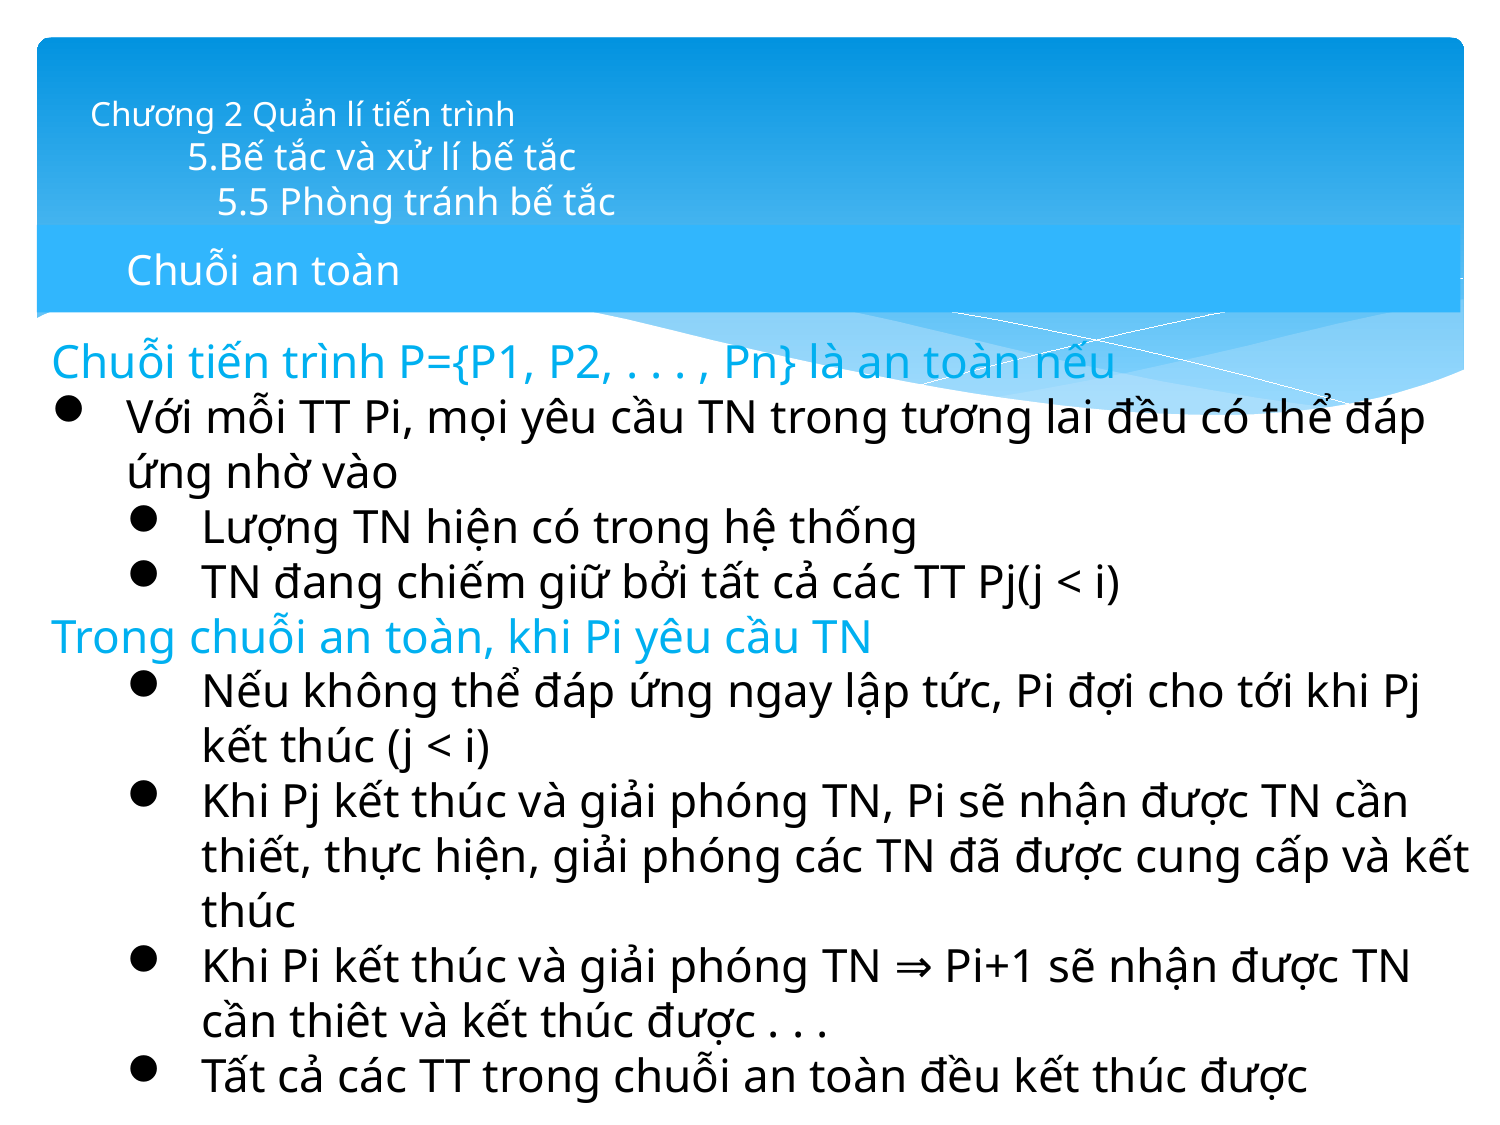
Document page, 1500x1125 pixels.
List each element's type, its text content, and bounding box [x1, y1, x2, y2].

text_box Chuỗi an toàn [36, 224, 1462, 314]
text_box Chuỗi tiến trình P={P1, P2, . . . , Pn} là an toàn nếu Với mỗi TT Pi, mọi yêu cầu TN trong tương lai đều có thể đáp ứng nhờ vào Lượng TN hiện có trong hệ thống TN đang chiếm giữ bởi tất cả các TT Pj(j < i) Trong chuỗi an toàn, khi Pi yêu cầu TN Nếu không thể đáp ứng ngay lập tức, Pi đợi cho tới khi Pj kết thúc (j < i) Khi Pj kết thúc và giải phóng TN, Pi sẽ nhận được TN cần thiết, thực hiện, giải phóng các TN đã được cung cấp và kết thúc Khi Pi kết thúc và giải phóng TN ⇒ Pi+1 sẽ nhận được TN cần thiêt và kết thúc được . . . Tất cả các TT trong chuỗi an toàn đều kết thúc được [36, 324, 1500, 1110]
title Chương 2 Quản lí tiến trình 5.Bế tắc và xử lí bế tắc 5.5 Phòng tránh bế tắc [75, 55, 1425, 224]
